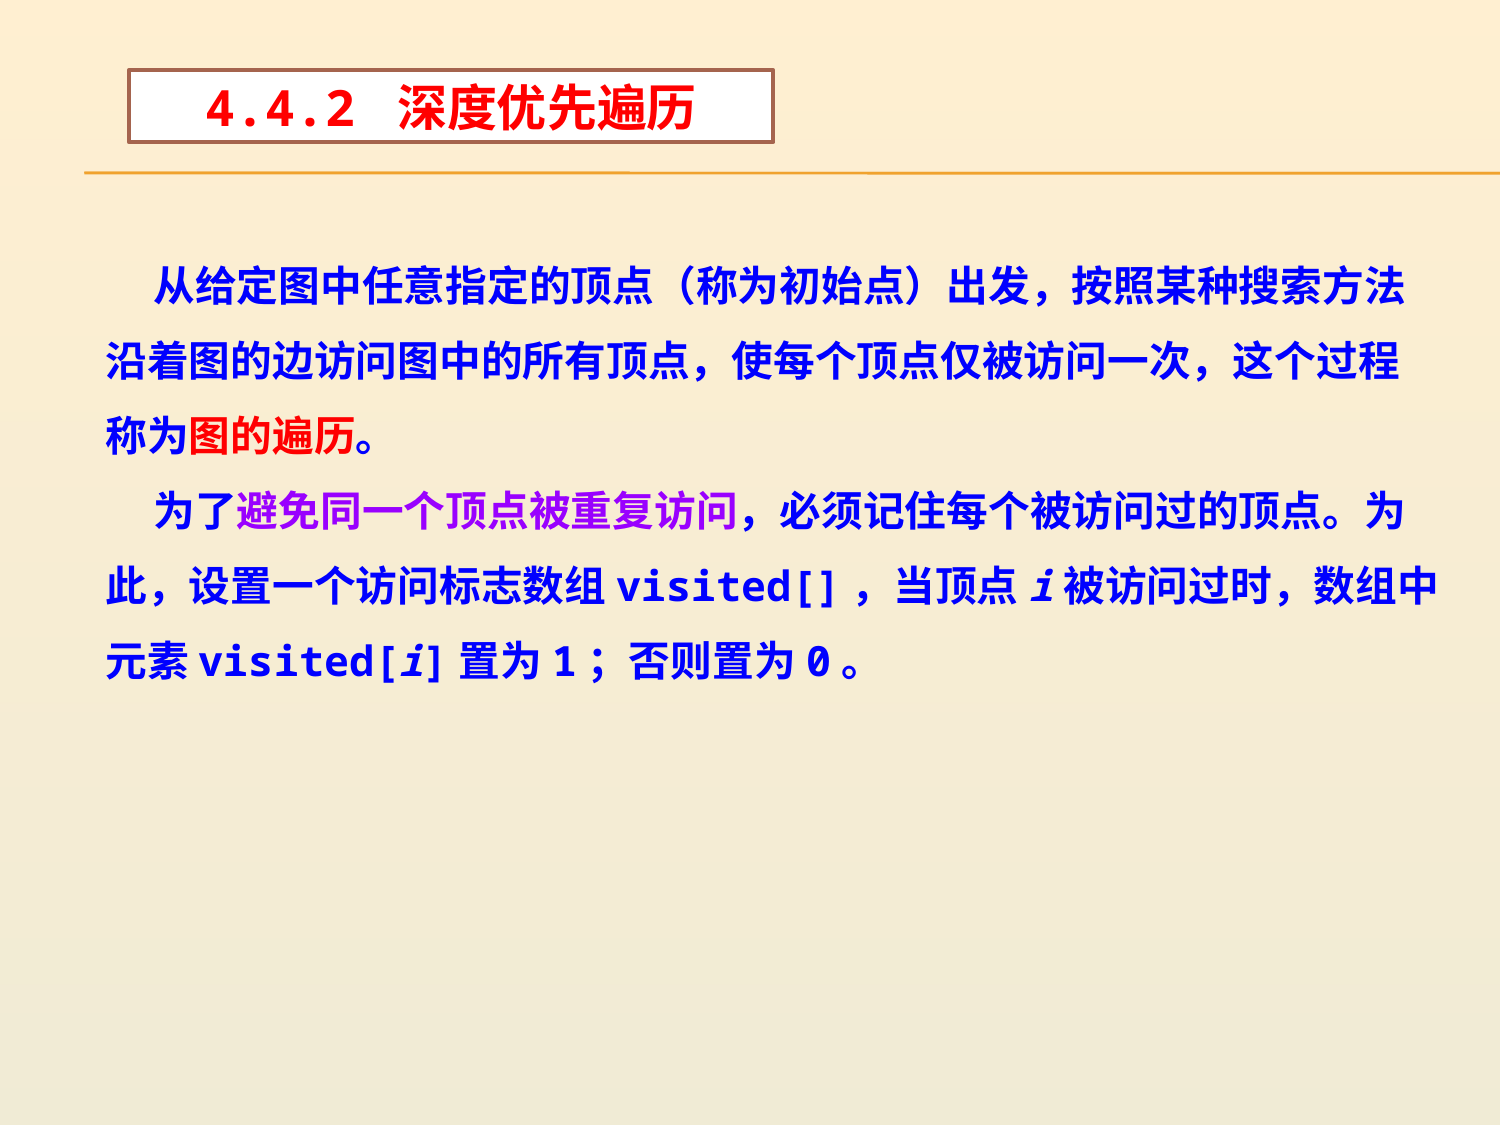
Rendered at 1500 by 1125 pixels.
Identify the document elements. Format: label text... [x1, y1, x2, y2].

text_box 4.4.2 深度优先遍历 [127, 68, 775, 144]
text_box 从给定图中任意指定的顶点（称为初始点）出发，按照某种搜索方法沿着图的边访问图中的所有顶点，使每个顶点仅被访问一次，这个过程称为图的遍历。 为了避免同一个顶点被重复访问，必须记住每个被访问过的顶点。为此，设置一个访问标志数组visited[]，当顶点i被访问过时，数组中元素visited[i]置为1；否则置为0。 [105, 234, 1442, 685]
